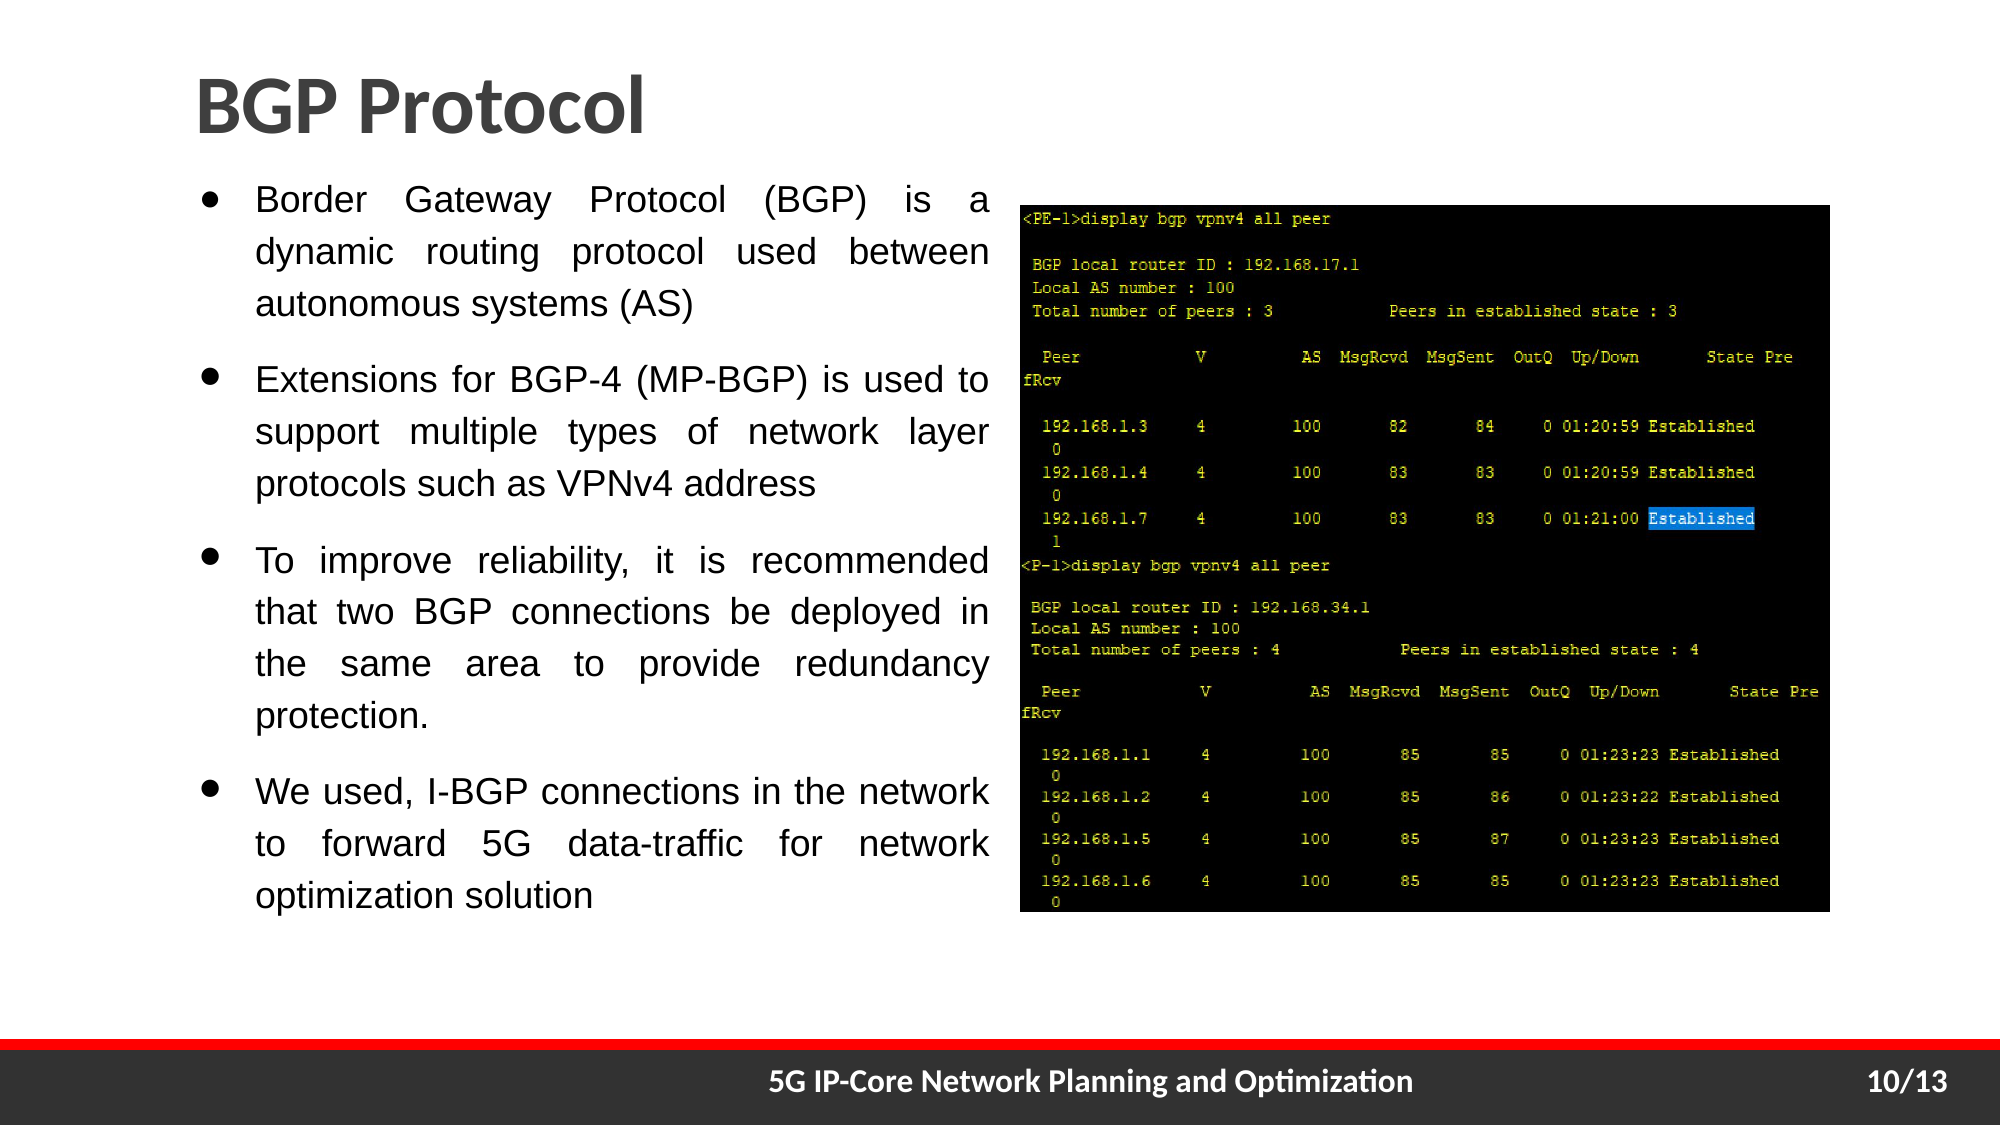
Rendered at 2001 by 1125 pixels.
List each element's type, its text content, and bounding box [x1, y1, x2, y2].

footer 5G IP-Core Network Planning and Optimization [435, 1049, 1748, 1109]
title BGP Protocol [180, 57, 1830, 173]
list Border Gateway Protocol (BGP) is a dynamic routing protocol used between autonomous systems (AS) Extensions for BGP-4 (MP-BGP) is used to support multiple types of network layer protocols such as VPNv4 address To improve reliability, it is recommended that two BGP connections be deployed in the same area to provide redundancy protection. We used, I-BGP connections in the network to forward 5G data-traffic for network optimization solution [180, 161, 990, 963]
slide_number ‹#›/13 [1748, 1049, 1963, 1109]
picture [1019, 205, 1831, 913]
